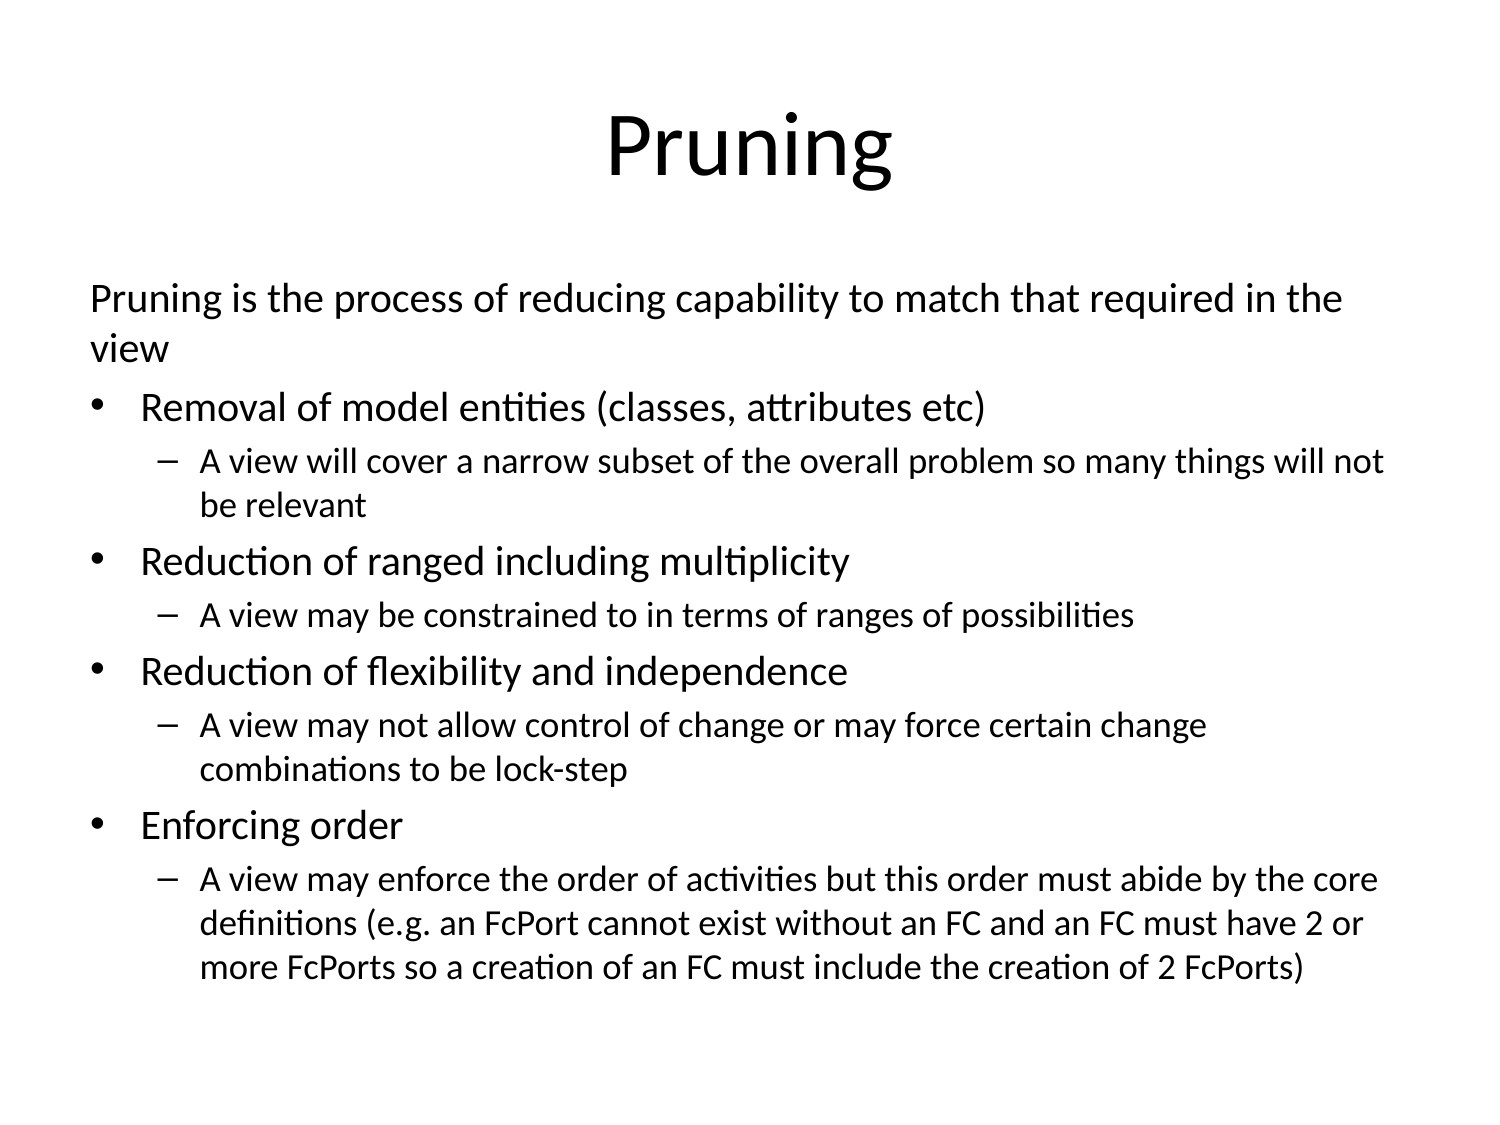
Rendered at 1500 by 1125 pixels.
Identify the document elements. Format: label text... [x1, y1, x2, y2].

list Pruning is the process of reducing capability to match that required in the view Removal of model entities (classes, attributes etc) A view will cover a narrow subset of the overall problem so many things will not be relevant Reduction of ranged including multiplicity A view may be constrained to in terms of ranges of possibilities Reduction of flexibility and independence A view may not allow control of change or may force certain change combinations to be lock-step Enforcing order A view may enforce the order of activities but this order must abide by the core definitions (e.g. an FcPort cannot exist without an FC and an FC must have 2 or more FcPorts so a creation of an FC must include the creation of 2 FcPorts) [75, 262, 1425, 1005]
title Pruning [75, 45, 1425, 233]
